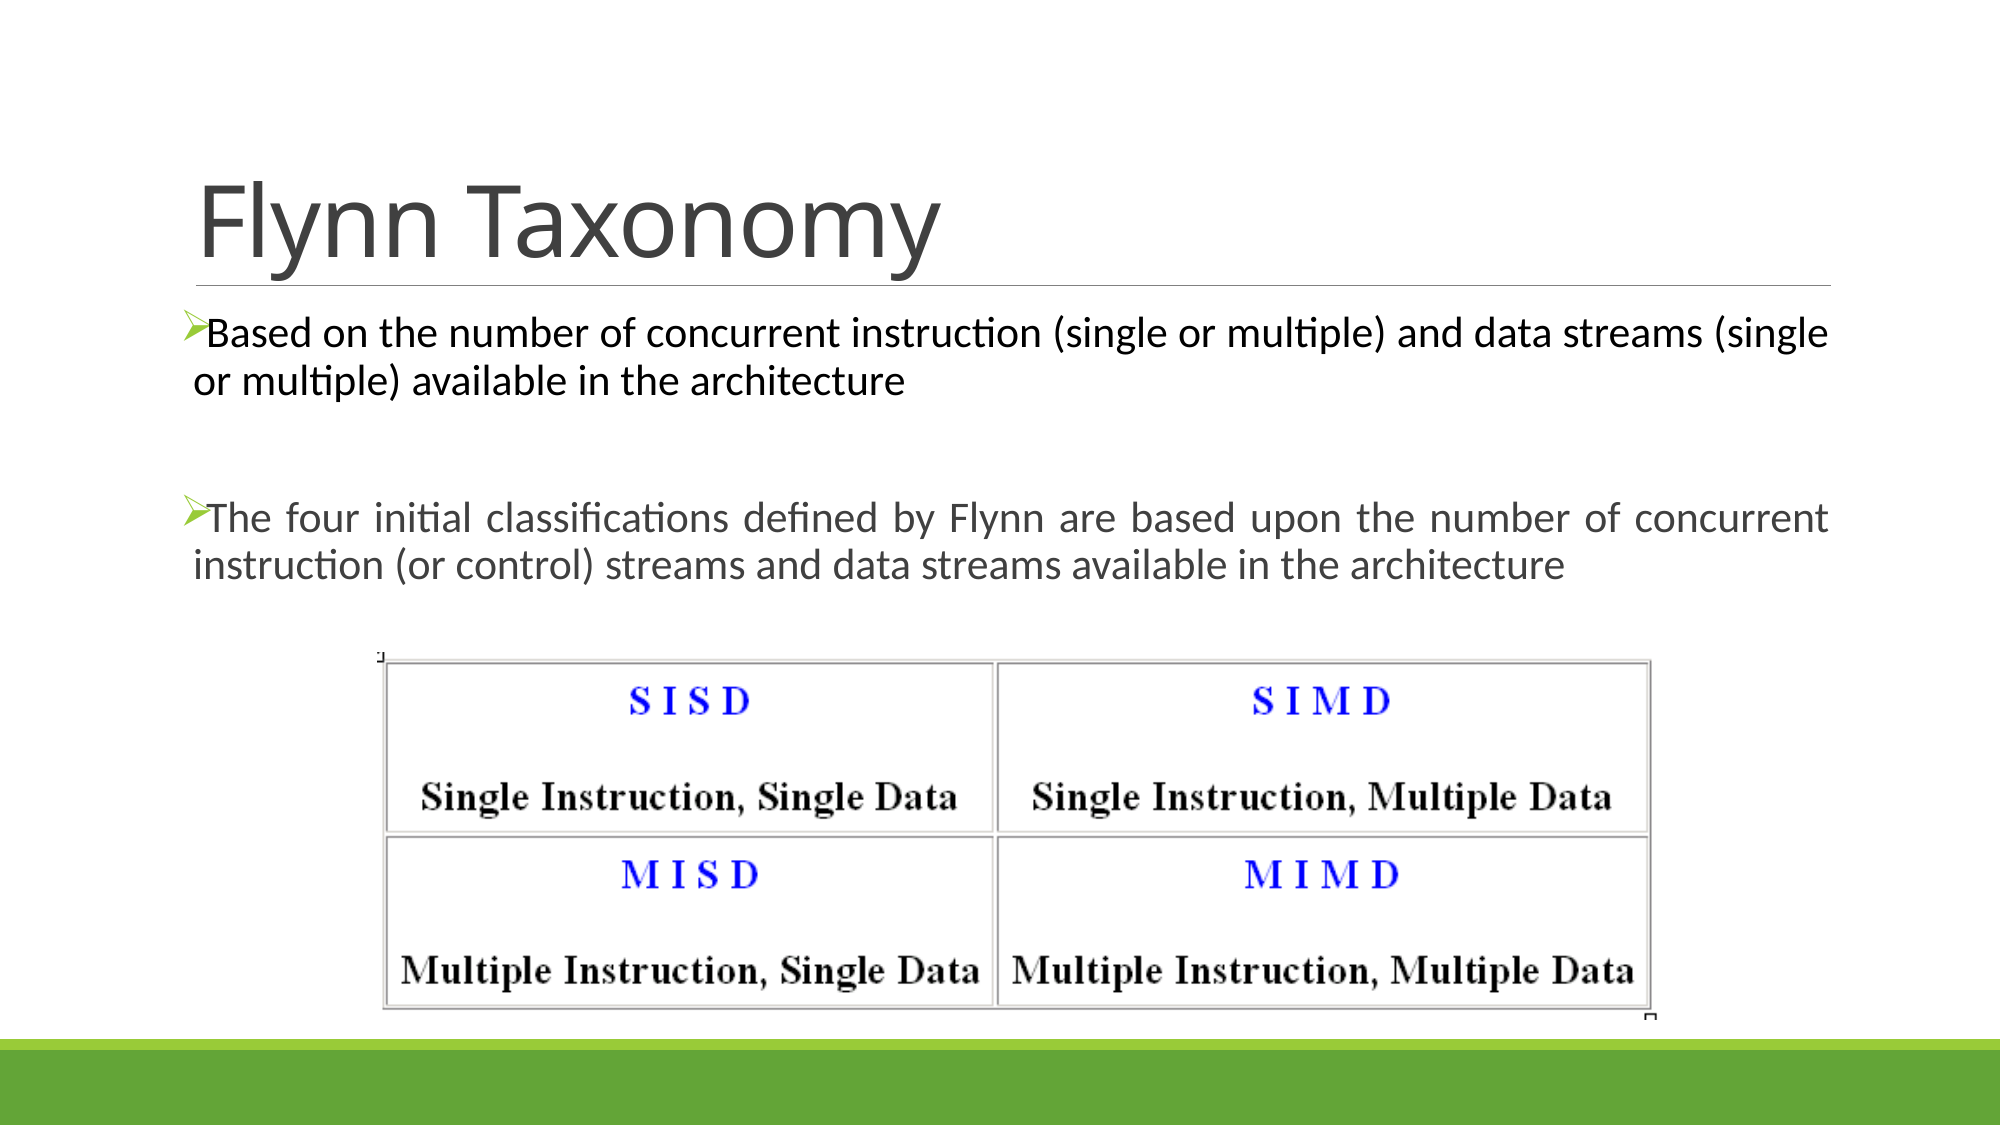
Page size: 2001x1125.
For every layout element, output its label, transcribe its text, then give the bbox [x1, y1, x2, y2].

picture [376, 652, 1664, 1021]
title Flynn Taxonomy [180, 47, 1830, 285]
list Based on the number of concurrent instruction (single or multiple) and data streams (single or multiple) available in the architecture The four initial classifications defined by Flynn are based upon the number of concurrent instruction (or control) streams and data streams available in the architecture [180, 302, 1830, 634]
